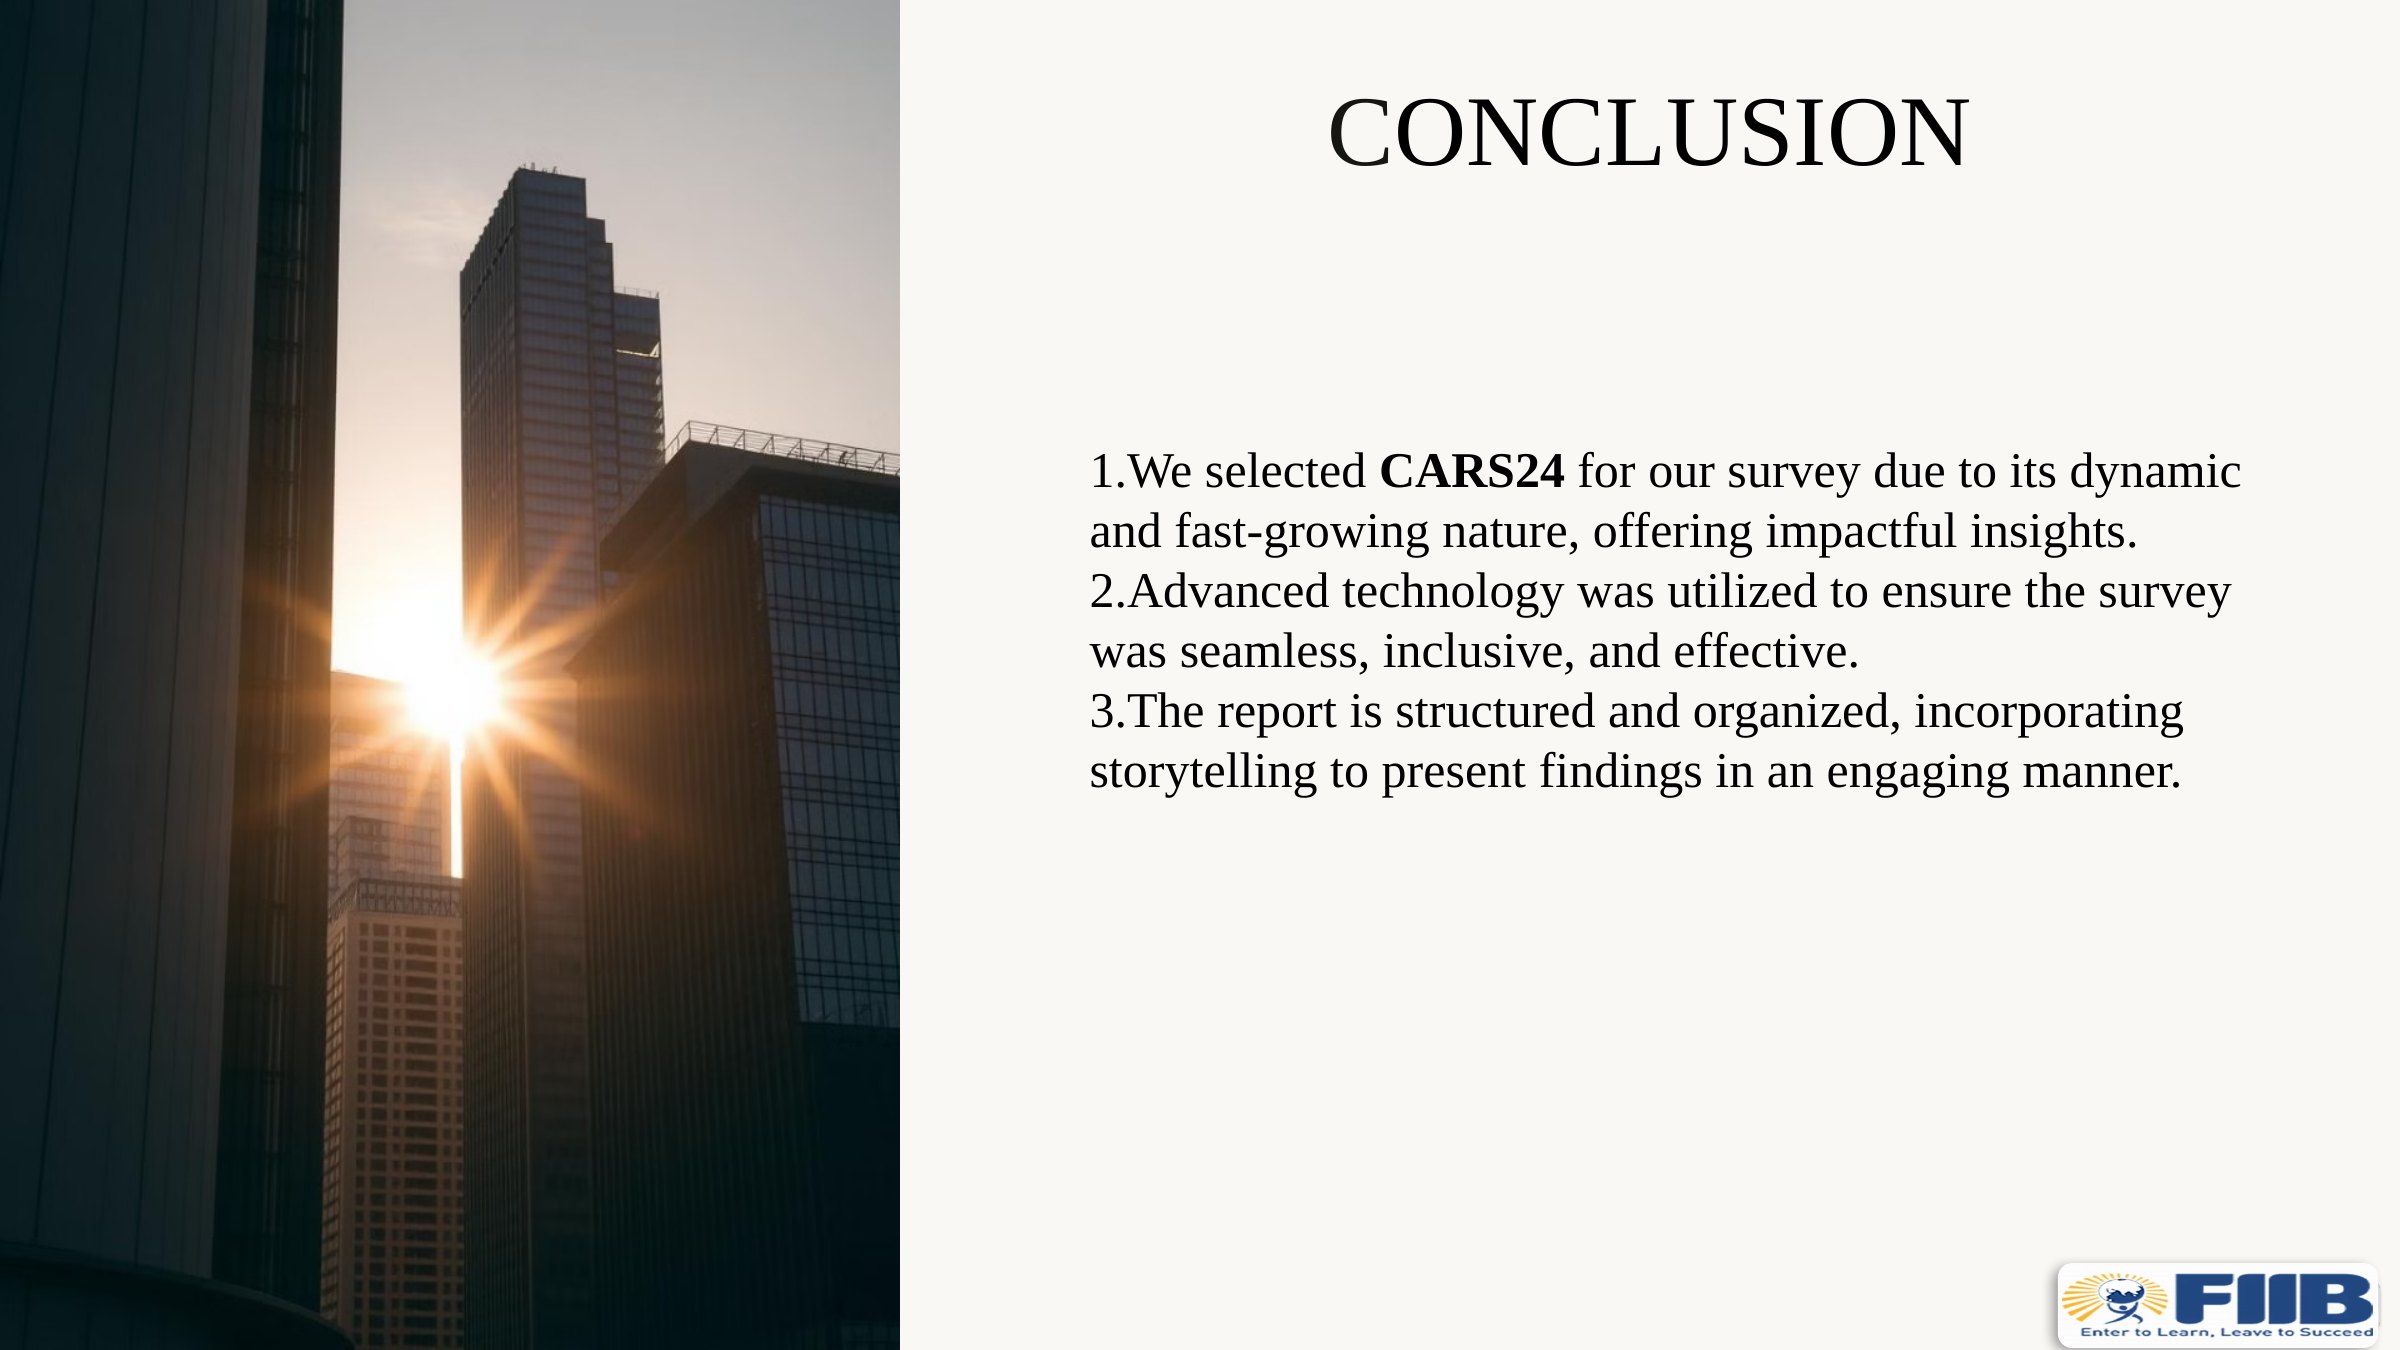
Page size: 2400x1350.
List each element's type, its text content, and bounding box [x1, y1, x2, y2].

text_box CONCLUSION [1030, 70, 2270, 303]
text_box We selected CARS24 for our survey due to its dynamic and fast-growing nature, offering impactful insights. Advanced technology was utilized to ensure the survey was seamless, inclusive, and effective. The report is structured and organized, incorporating storytelling to present findings in an engaging manner. [1074, 430, 2270, 866]
picture [2057, 1263, 2389, 1348]
picture [0, 0, 900, 1350]
